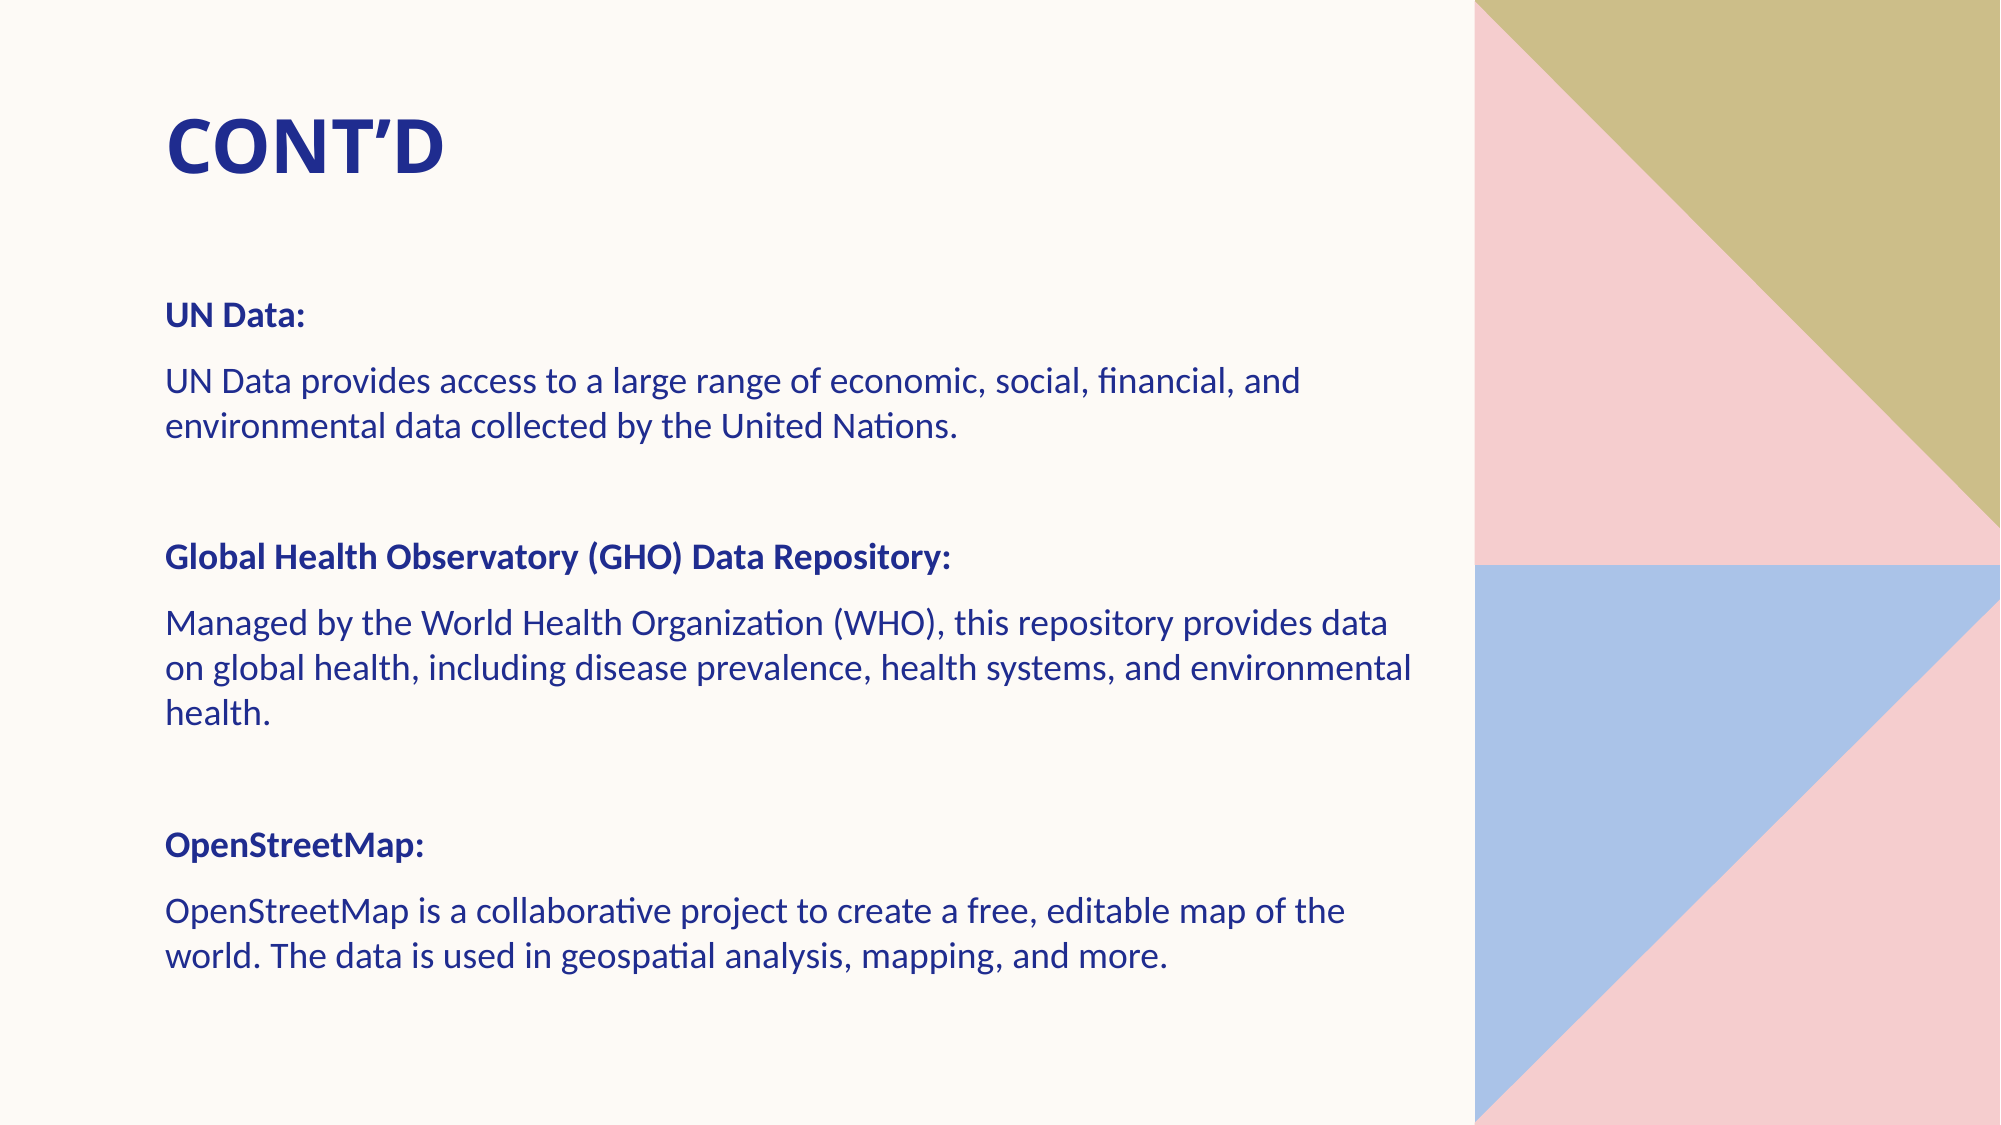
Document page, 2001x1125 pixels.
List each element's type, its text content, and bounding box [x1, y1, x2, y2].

list UN Data: UN Data provides access to a large range of economic, social, financial, and environmental data collected by the United Nations. Global Health Observatory (GHO) Data Repository: Managed by the World Health Organization (WHO), this repository provides data on global health, including disease prevalence, health systems, and environmental health. OpenStreetMap: OpenStreetMap is a collaborative project to create a free, editable map of the world. The data is used in geospatial analysis, mapping, and more. [150, 289, 1429, 1105]
title Cont’d [150, 36, 1331, 189]
